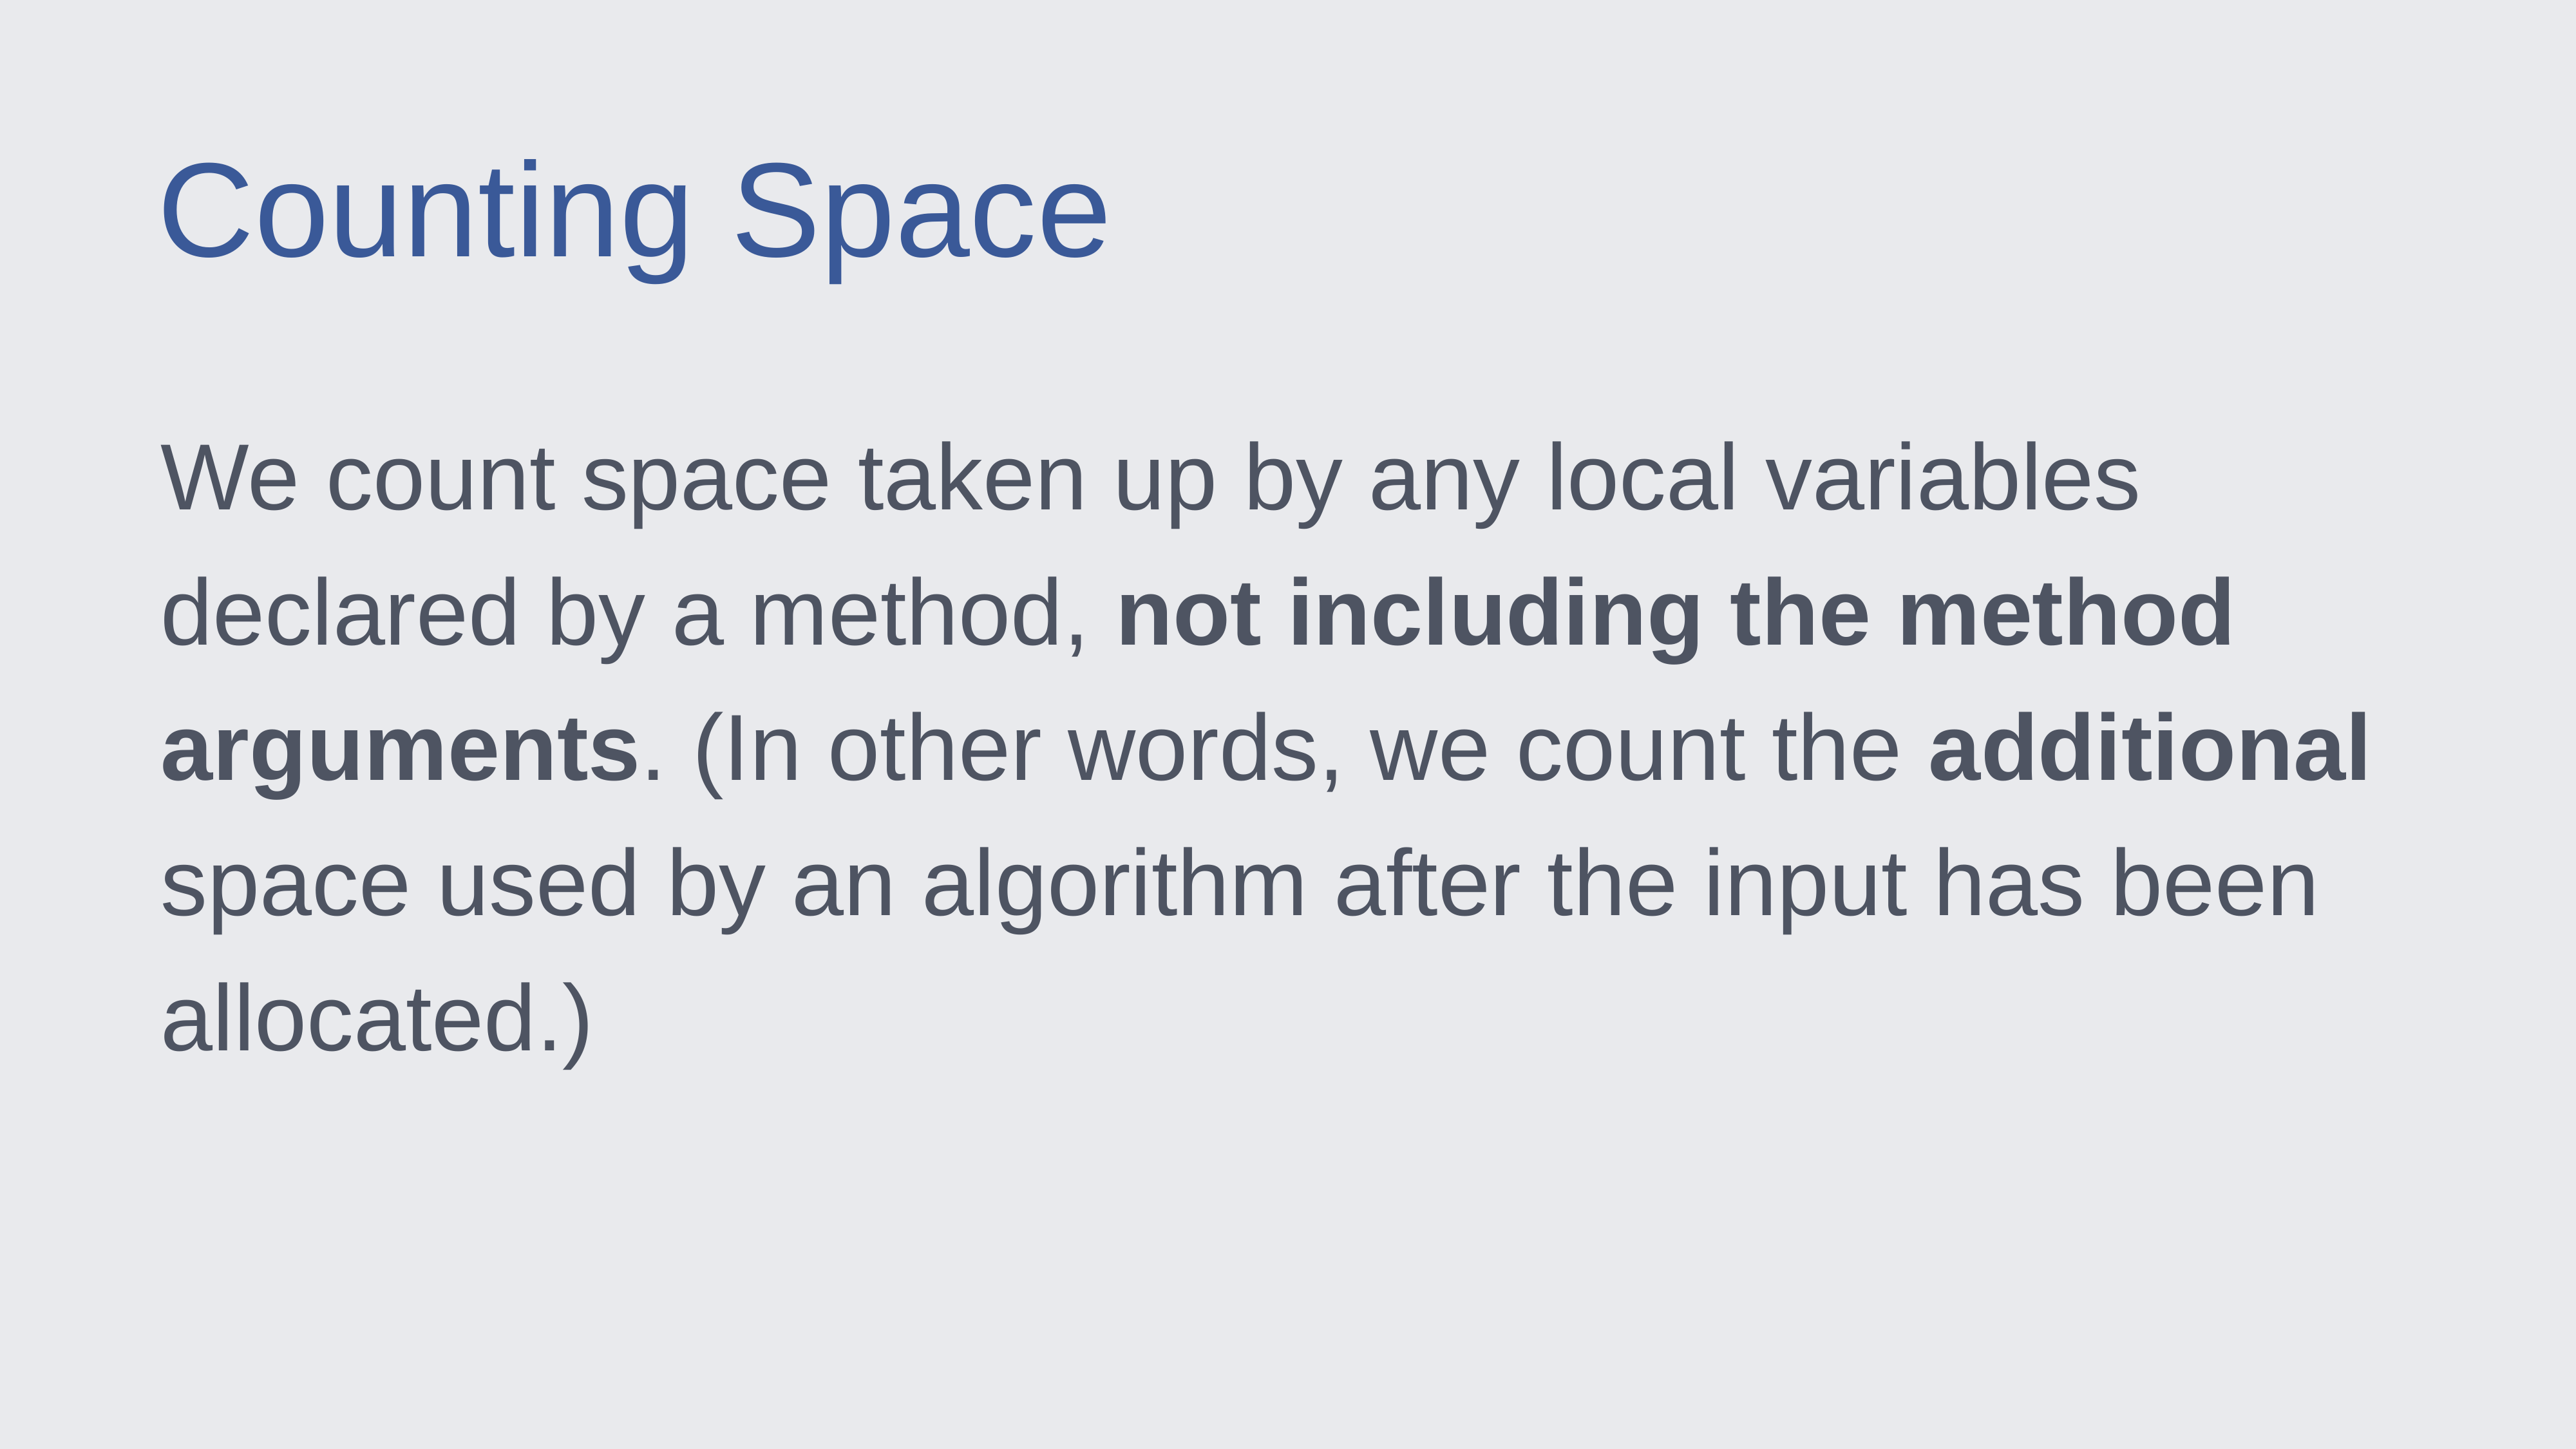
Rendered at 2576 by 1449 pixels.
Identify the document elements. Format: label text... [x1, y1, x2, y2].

list We count space taken up by any local variables declared by a method, not including the method arguments. (In other words, we count the additional space used by an algorithm after the input has been allocated.) [160, 393, 2416, 848]
list Counting Space [157, 153, 2412, 289]
